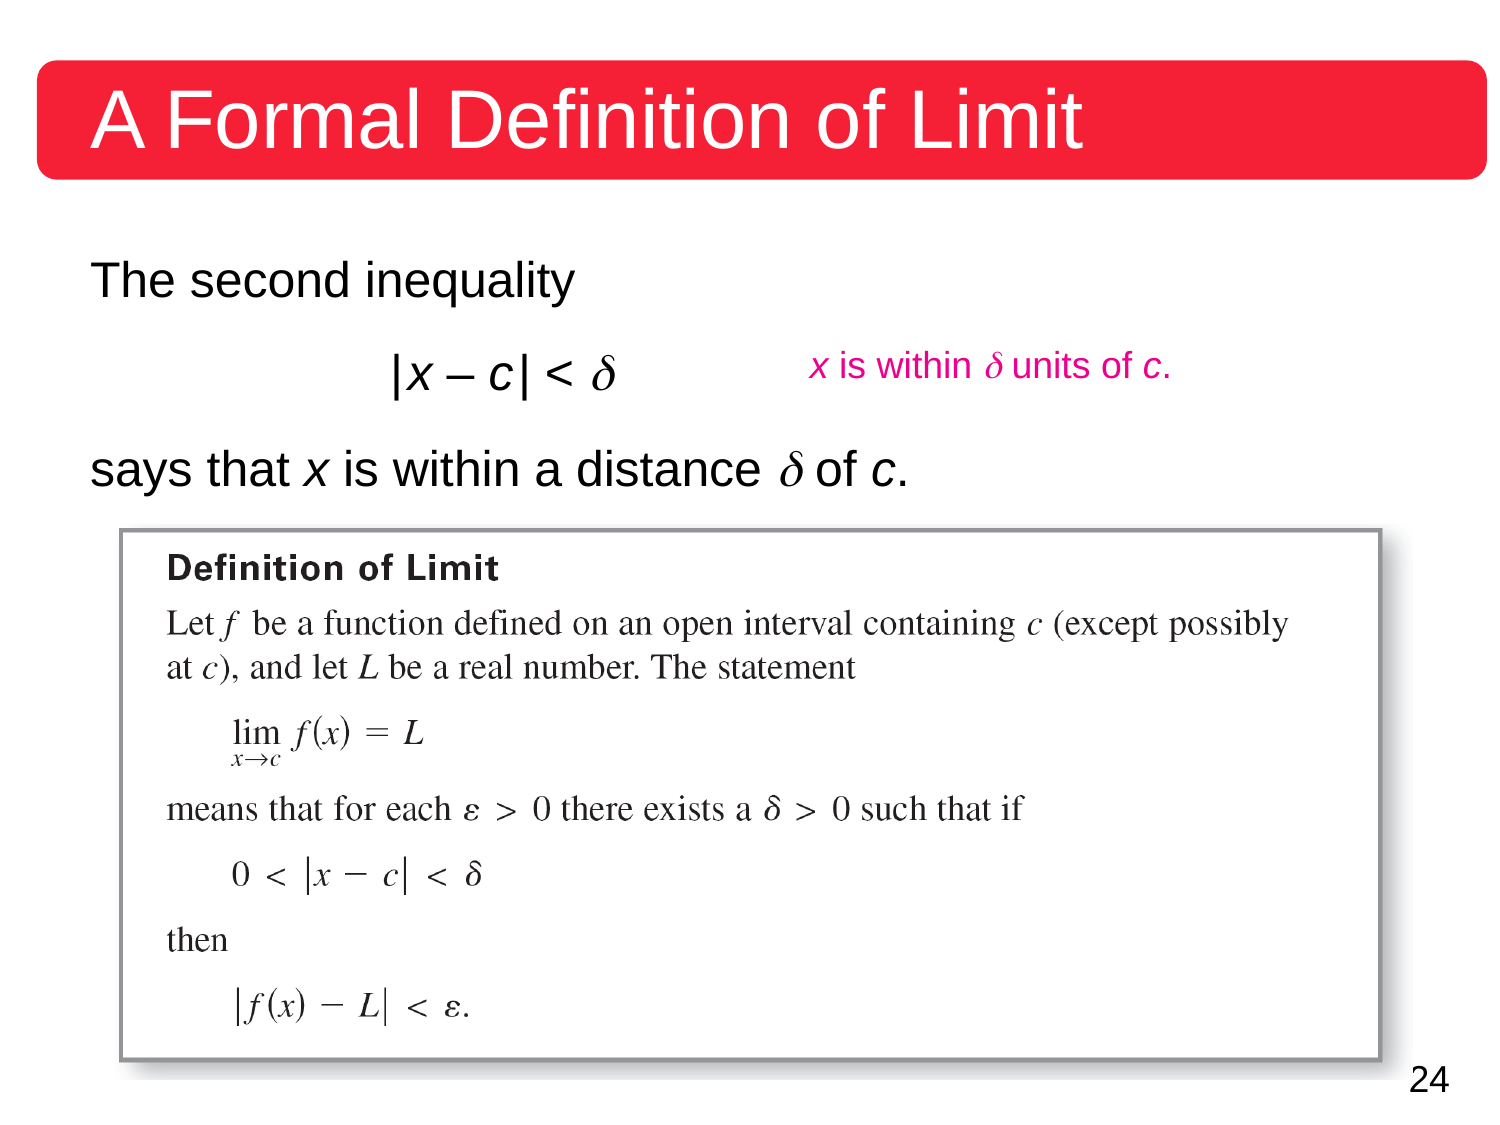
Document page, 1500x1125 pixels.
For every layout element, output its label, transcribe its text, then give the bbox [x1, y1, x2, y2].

text_box x is within  units of c. [795, 333, 1188, 394]
picture [114, 524, 1413, 1080]
list The second inequality | x – c | <  says that x is within a distance  of c. [74, 239, 1426, 1076]
title A Formal Definition of Limit [74, 56, 1439, 173]
